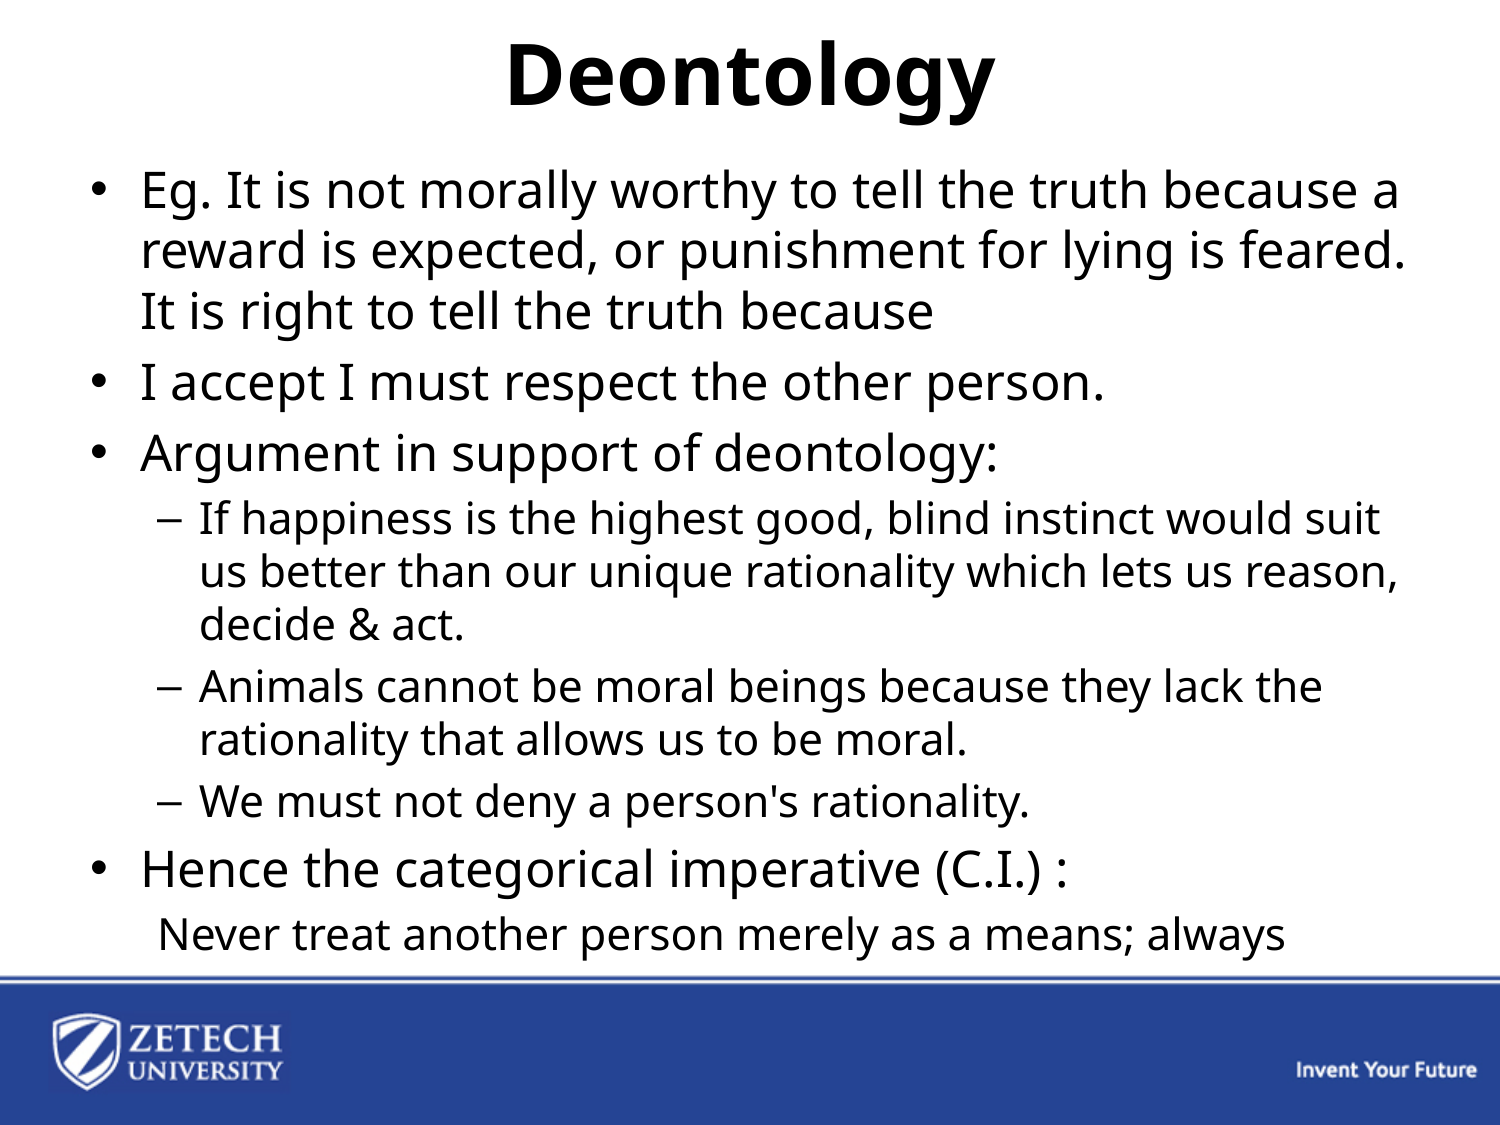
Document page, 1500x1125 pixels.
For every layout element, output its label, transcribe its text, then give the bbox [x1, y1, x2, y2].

list Eg. It is not morally worthy to tell the truth because a reward is expected, or punishment for lying is feared. It is right to tell the truth because I accept I must respect the other person. Argument in support of deontology: If happiness is the highest good, blind instinct would suit us better than our unique rationality which lets us reason, decide & act. Animals cannot be moral beings because they lack the rationality that allows us to be moral. We must not deny a person's rationality. Hence the categorical imperative (C.I.) : Never treat another person merely as a means; always respect individuals as ends in themselves. [75, 149, 1425, 960]
picture [0, 962, 1500, 1125]
title Deontology [75, 12, 1425, 130]
